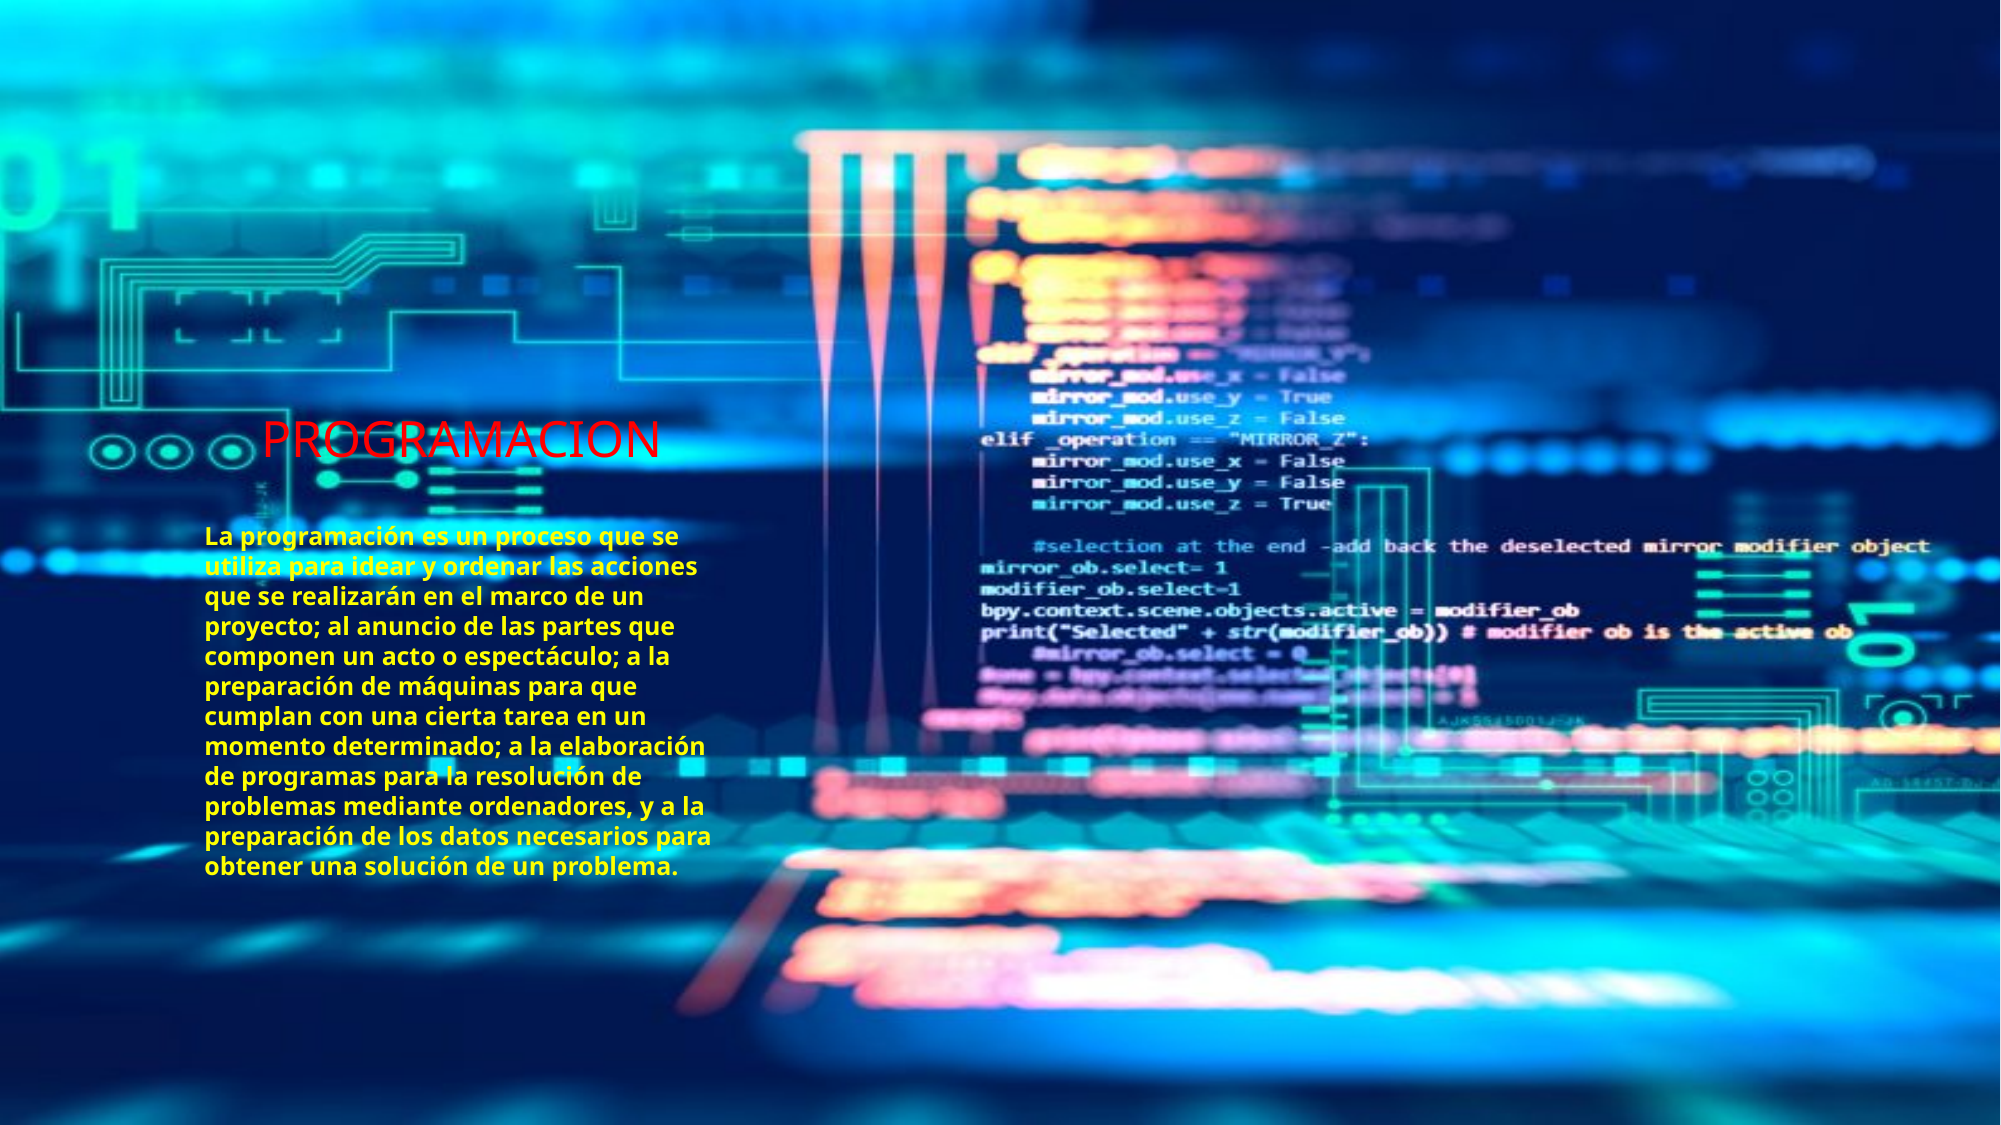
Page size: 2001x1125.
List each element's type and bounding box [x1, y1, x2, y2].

list [0, 0, 2000, 1125]
